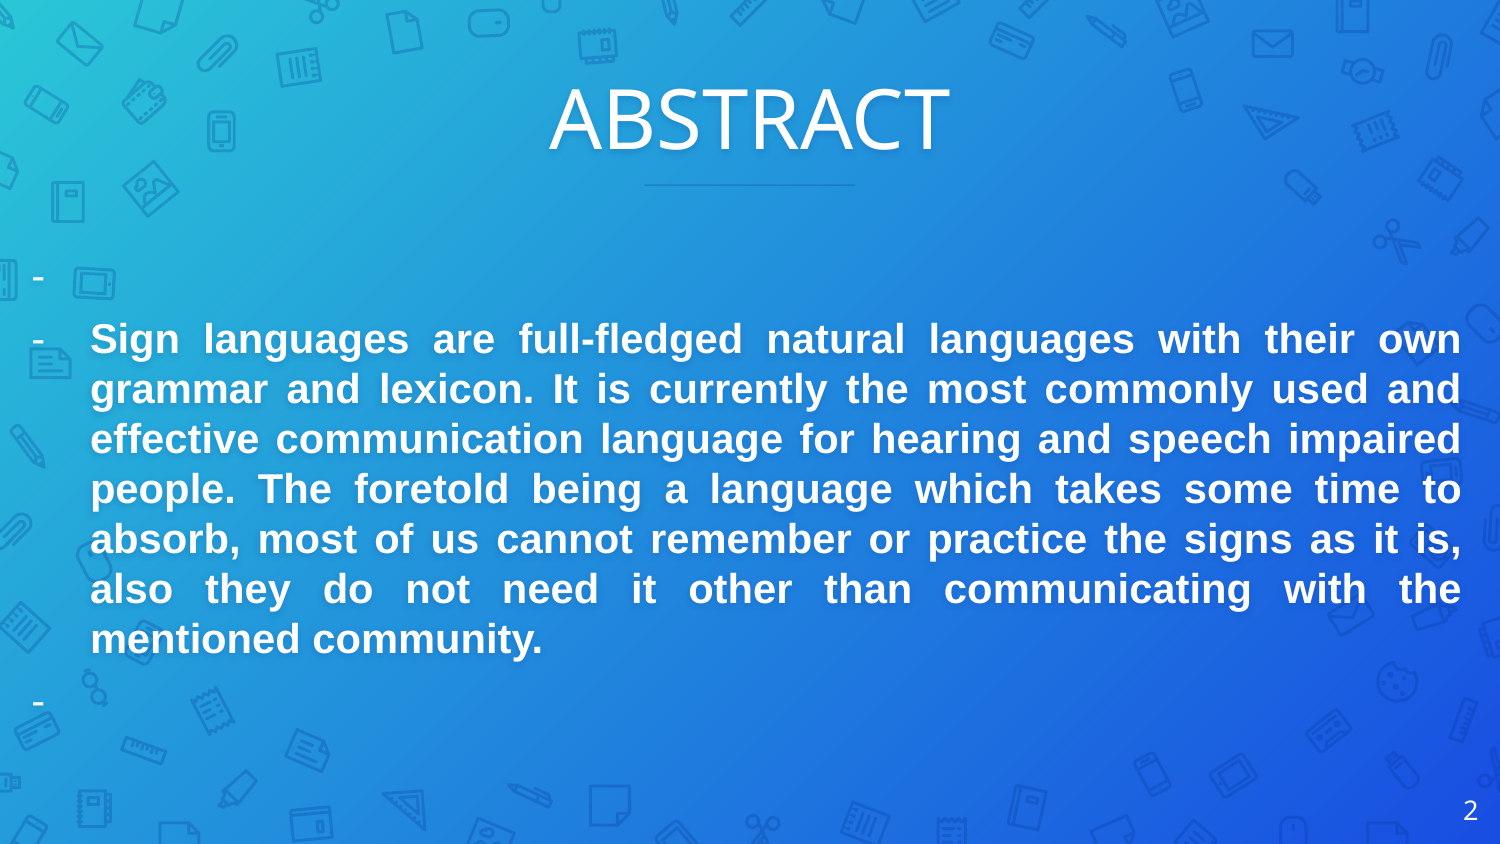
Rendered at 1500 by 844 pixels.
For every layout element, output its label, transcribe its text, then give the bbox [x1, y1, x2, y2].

title ABSTRACT [182, 58, 1318, 182]
list Sign languages are full-fledged natural languages with their own grammar and lexicon. It is currently the most commonly used and effective communication language for hearing and speech impaired people. The foretold being a language which takes some time to absorb, most of us cannot remember or practice the signs as it is, also they do not need it other than communicating with the mentioned community. [0, 234, 1478, 749]
slide_number 2 [1403, 779, 1494, 844]
